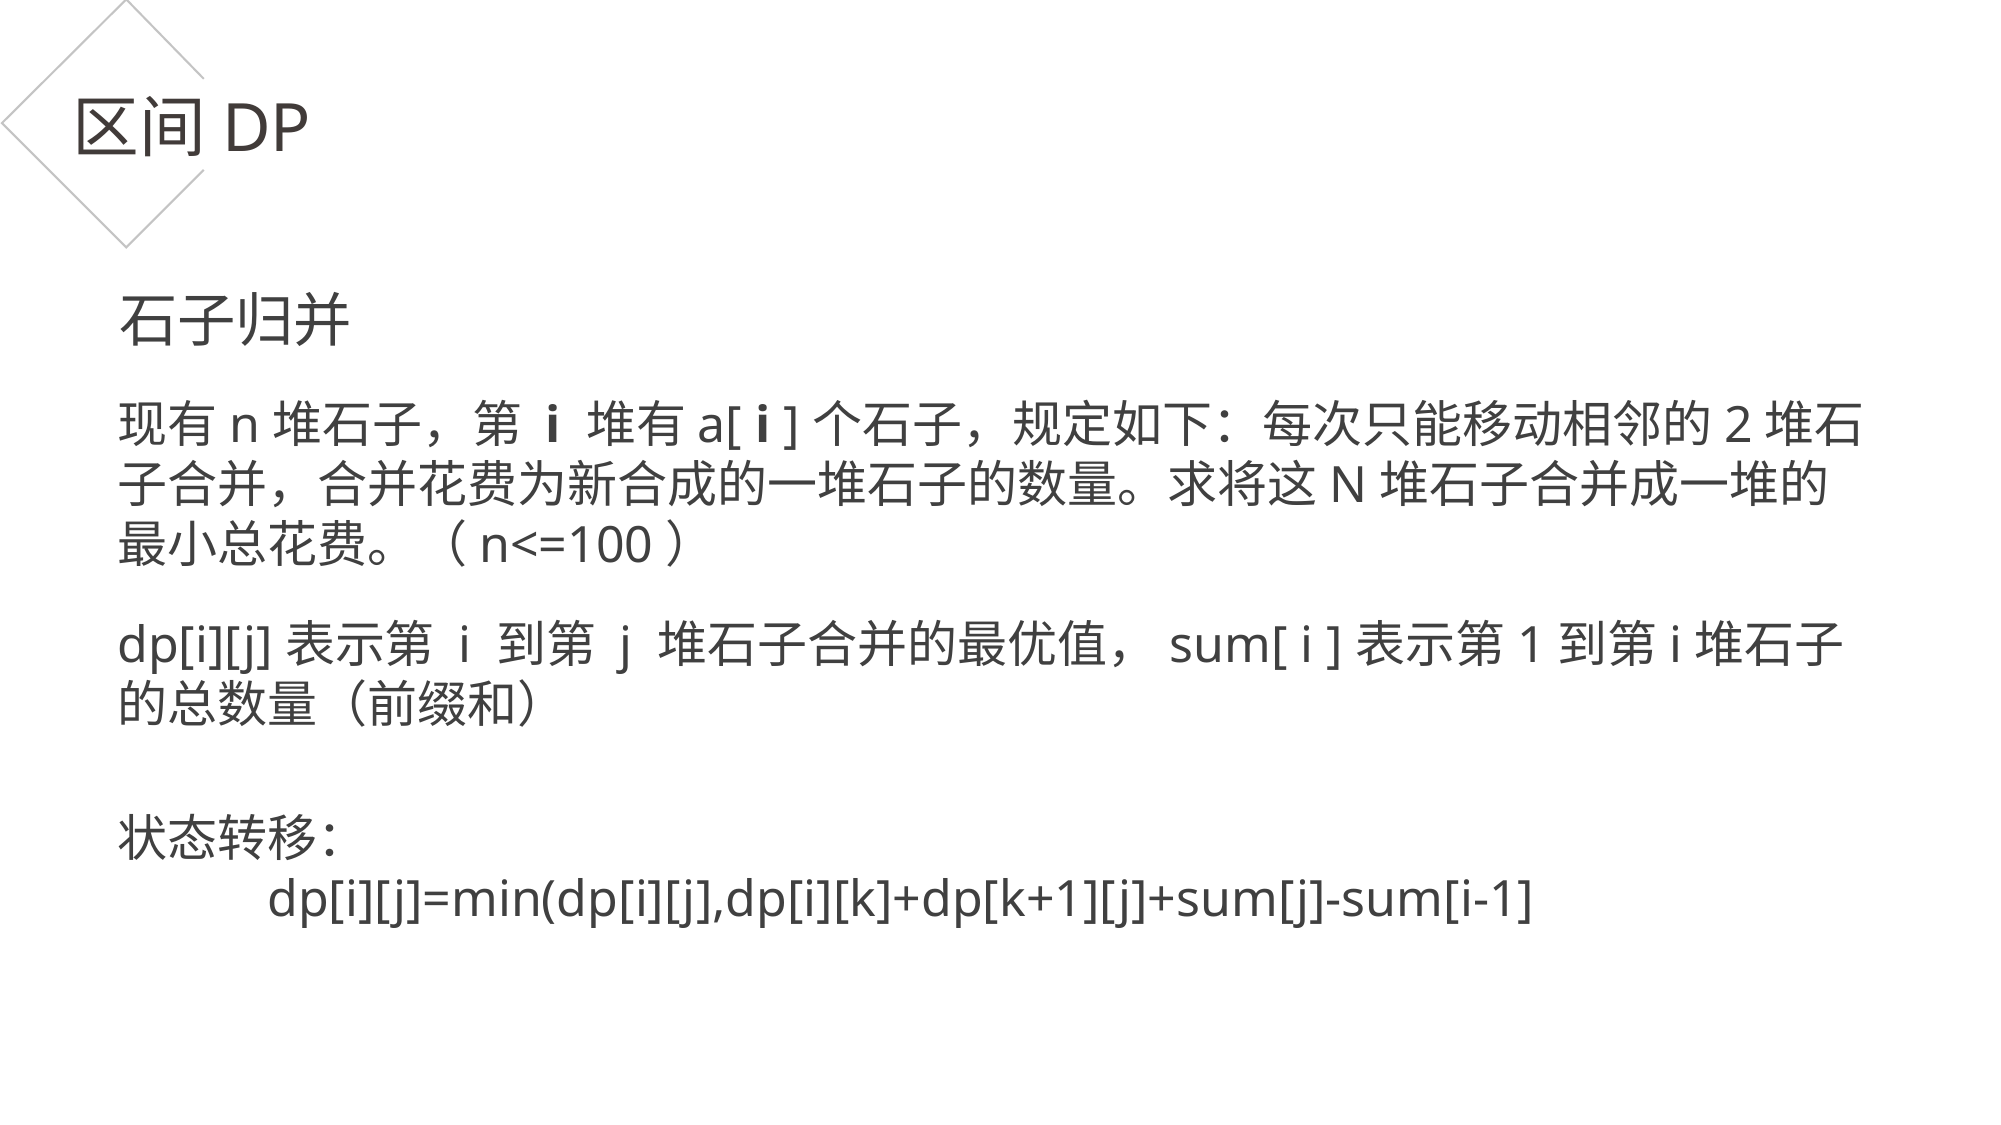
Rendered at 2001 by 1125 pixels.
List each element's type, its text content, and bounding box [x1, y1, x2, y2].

text_box 状态转移： dp[i][j]=min(dp[i][j],dp[i][k]+dp[k+1][j]+sum[j]-sum[i-1] [102, 798, 1882, 934]
text_box 现有n堆石子，第 i 堆有a[ i ]个石子，规定如下：每次只能移动相邻的2堆石子合并，合并花费为新合成的一堆石子的数量。求将这N堆石子合并成一堆的最小总花费。（n<=100） [102, 385, 1882, 580]
text_box [0, 0, 205, 249]
text_box 区间DP [204, 77, 328, 172]
text_box dp[i][j]表示第 i 到第 j 堆石子合并的最优值，sum[ i ]表示第1到第i堆石子的总数量（前缀和） [102, 605, 1882, 741]
text_box 石子归并 [104, 276, 368, 361]
